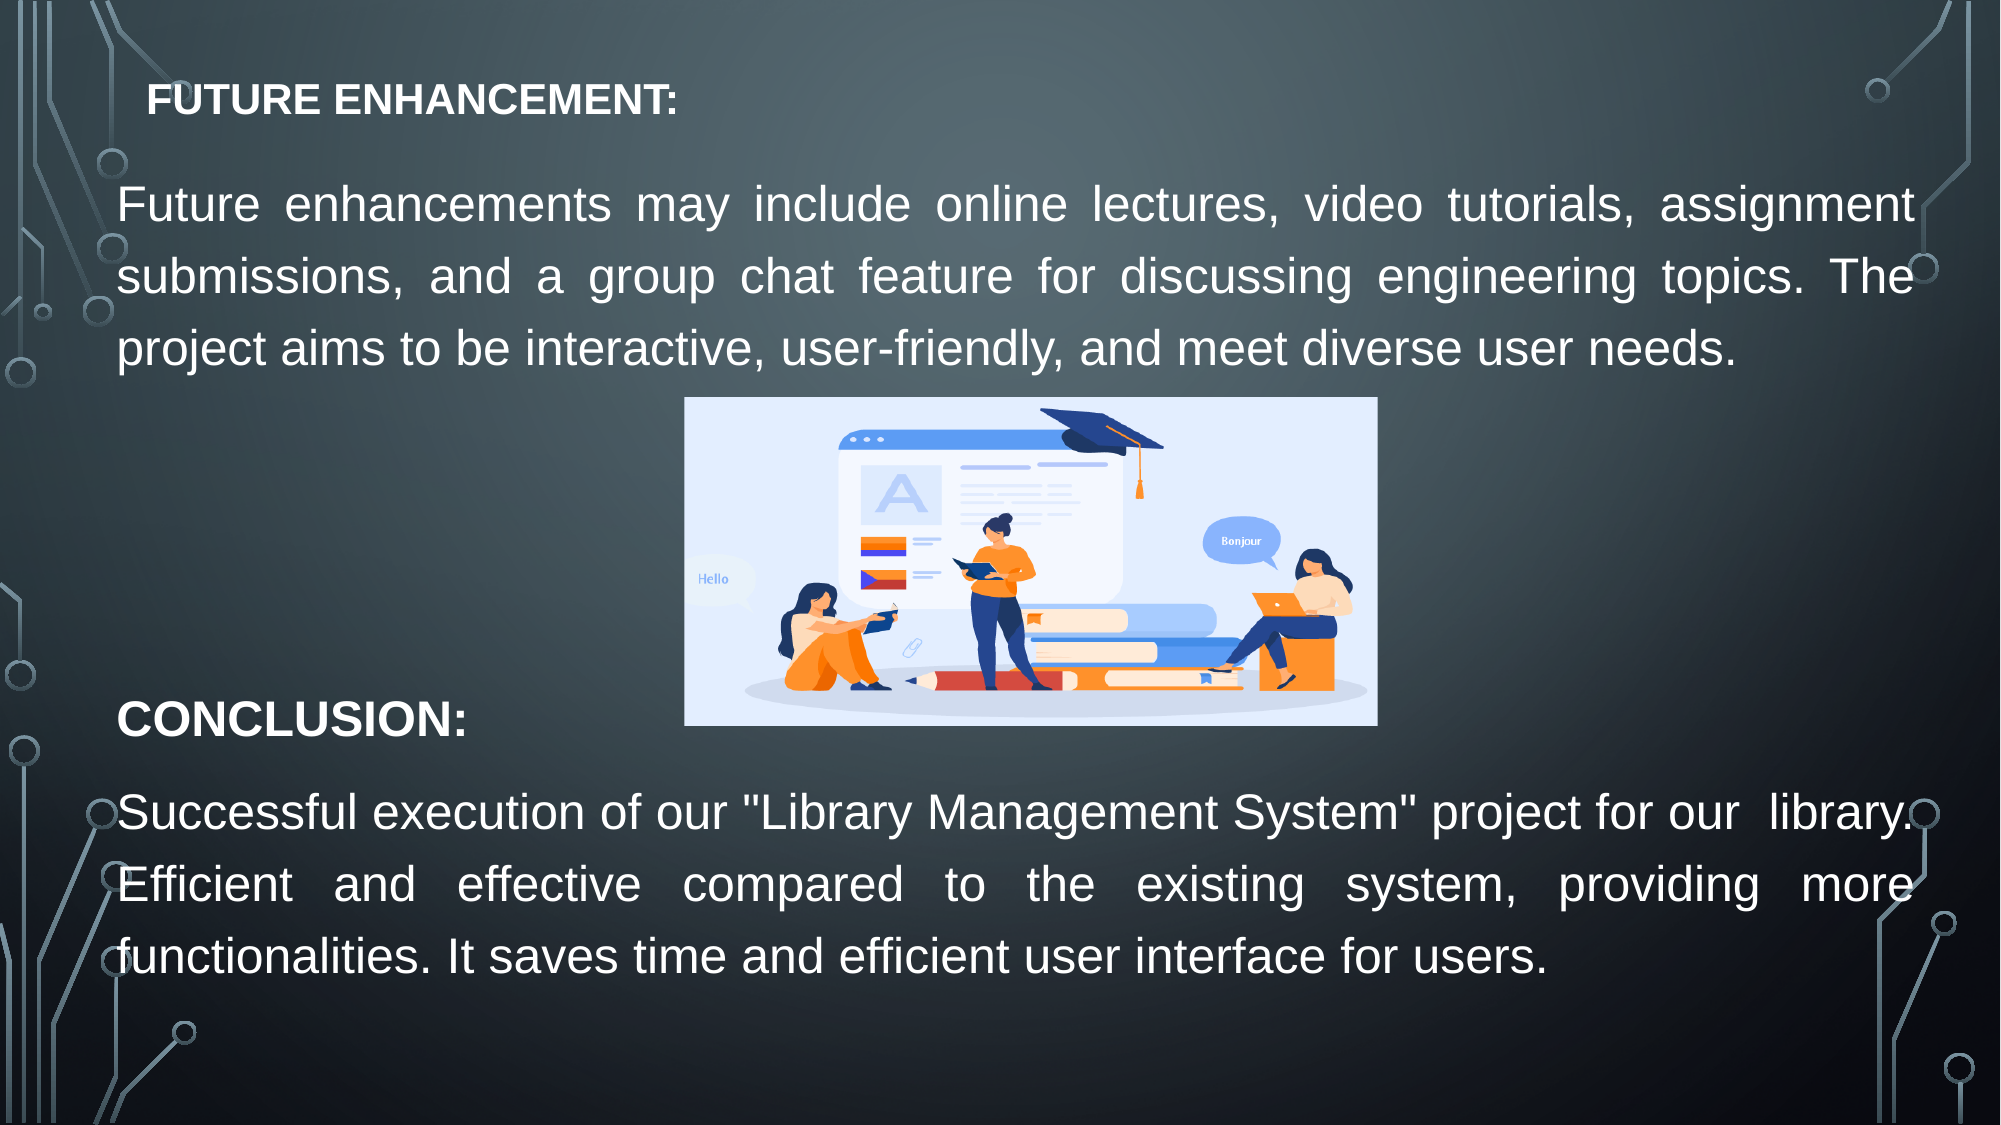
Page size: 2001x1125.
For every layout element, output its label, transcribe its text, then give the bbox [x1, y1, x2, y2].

list Future enhancements may include online lectures, video tutorials, assignment submissions, and a group chat feature for discussing engineering topics. The project aims to be interactive, user-friendly, and meet diverse user needs. CONCLUSION: Successful execution of our "Library Management System" project for our library. Efficient and effective compared to the existing system, providing more functionalities. It saves time and efficient user interface for users. [101, 152, 1931, 1084]
picture [684, 396, 1378, 726]
title Future enhancement: [130, 69, 1789, 152]
